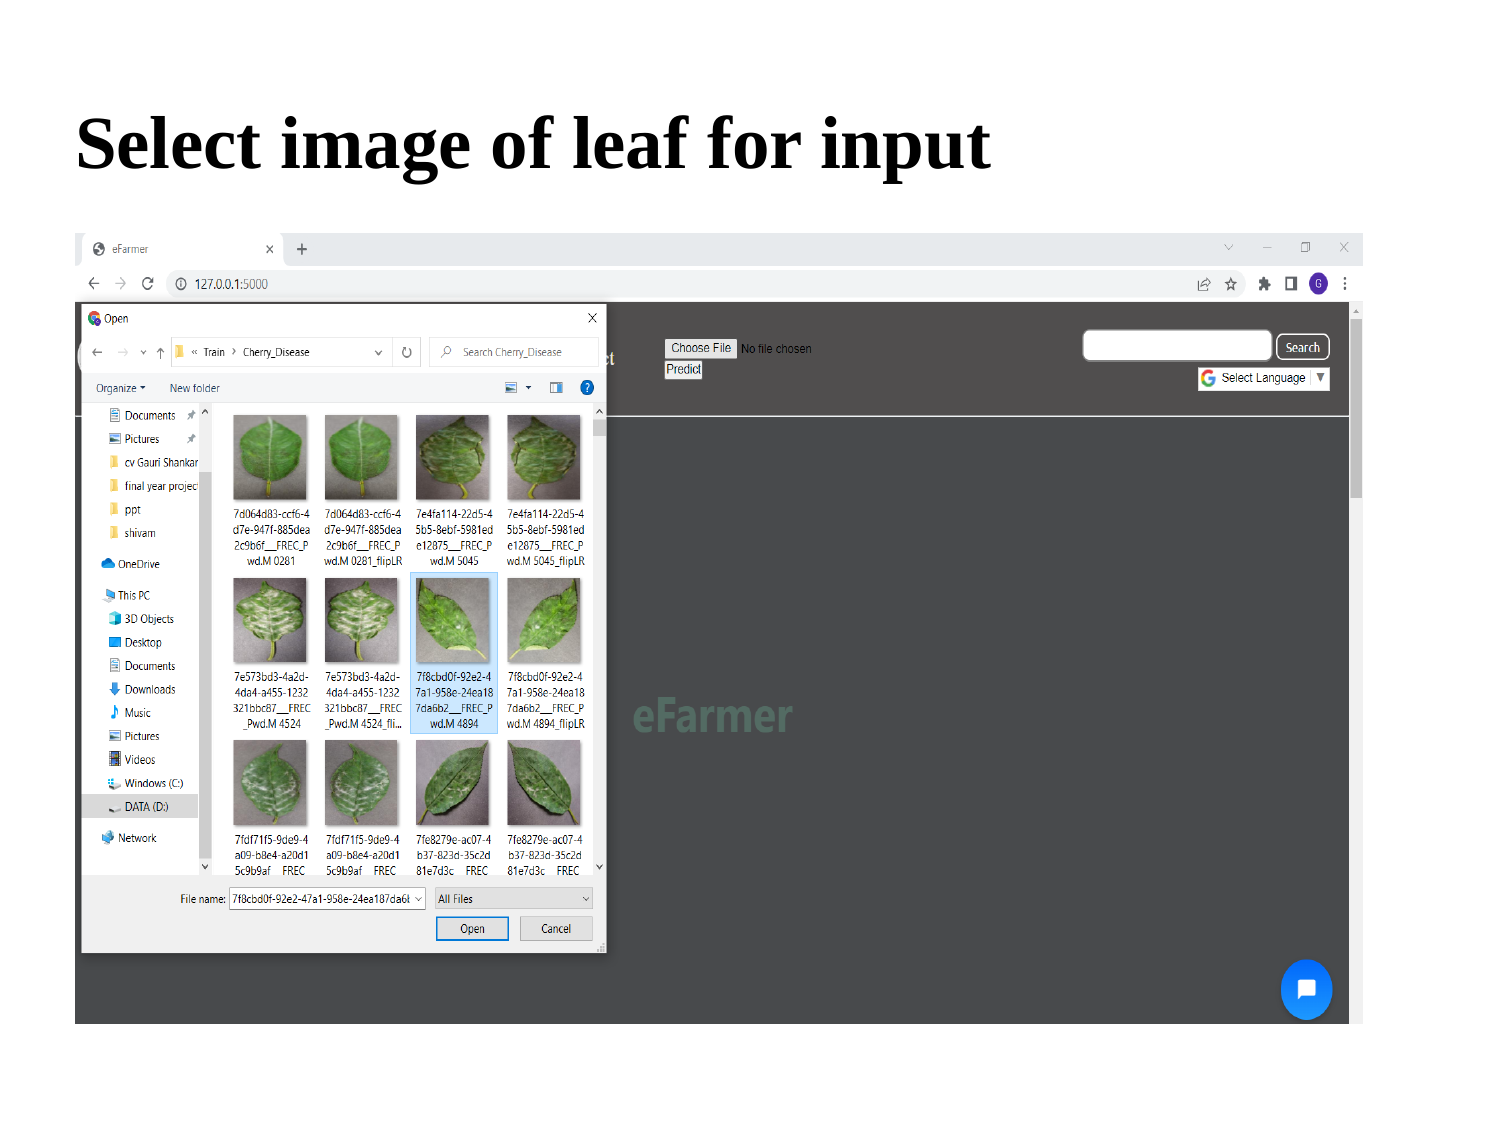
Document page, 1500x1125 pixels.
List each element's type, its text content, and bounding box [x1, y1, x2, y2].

picture [74, 233, 1363, 1025]
title Select image of leaf for input [75, 45, 1425, 233]
